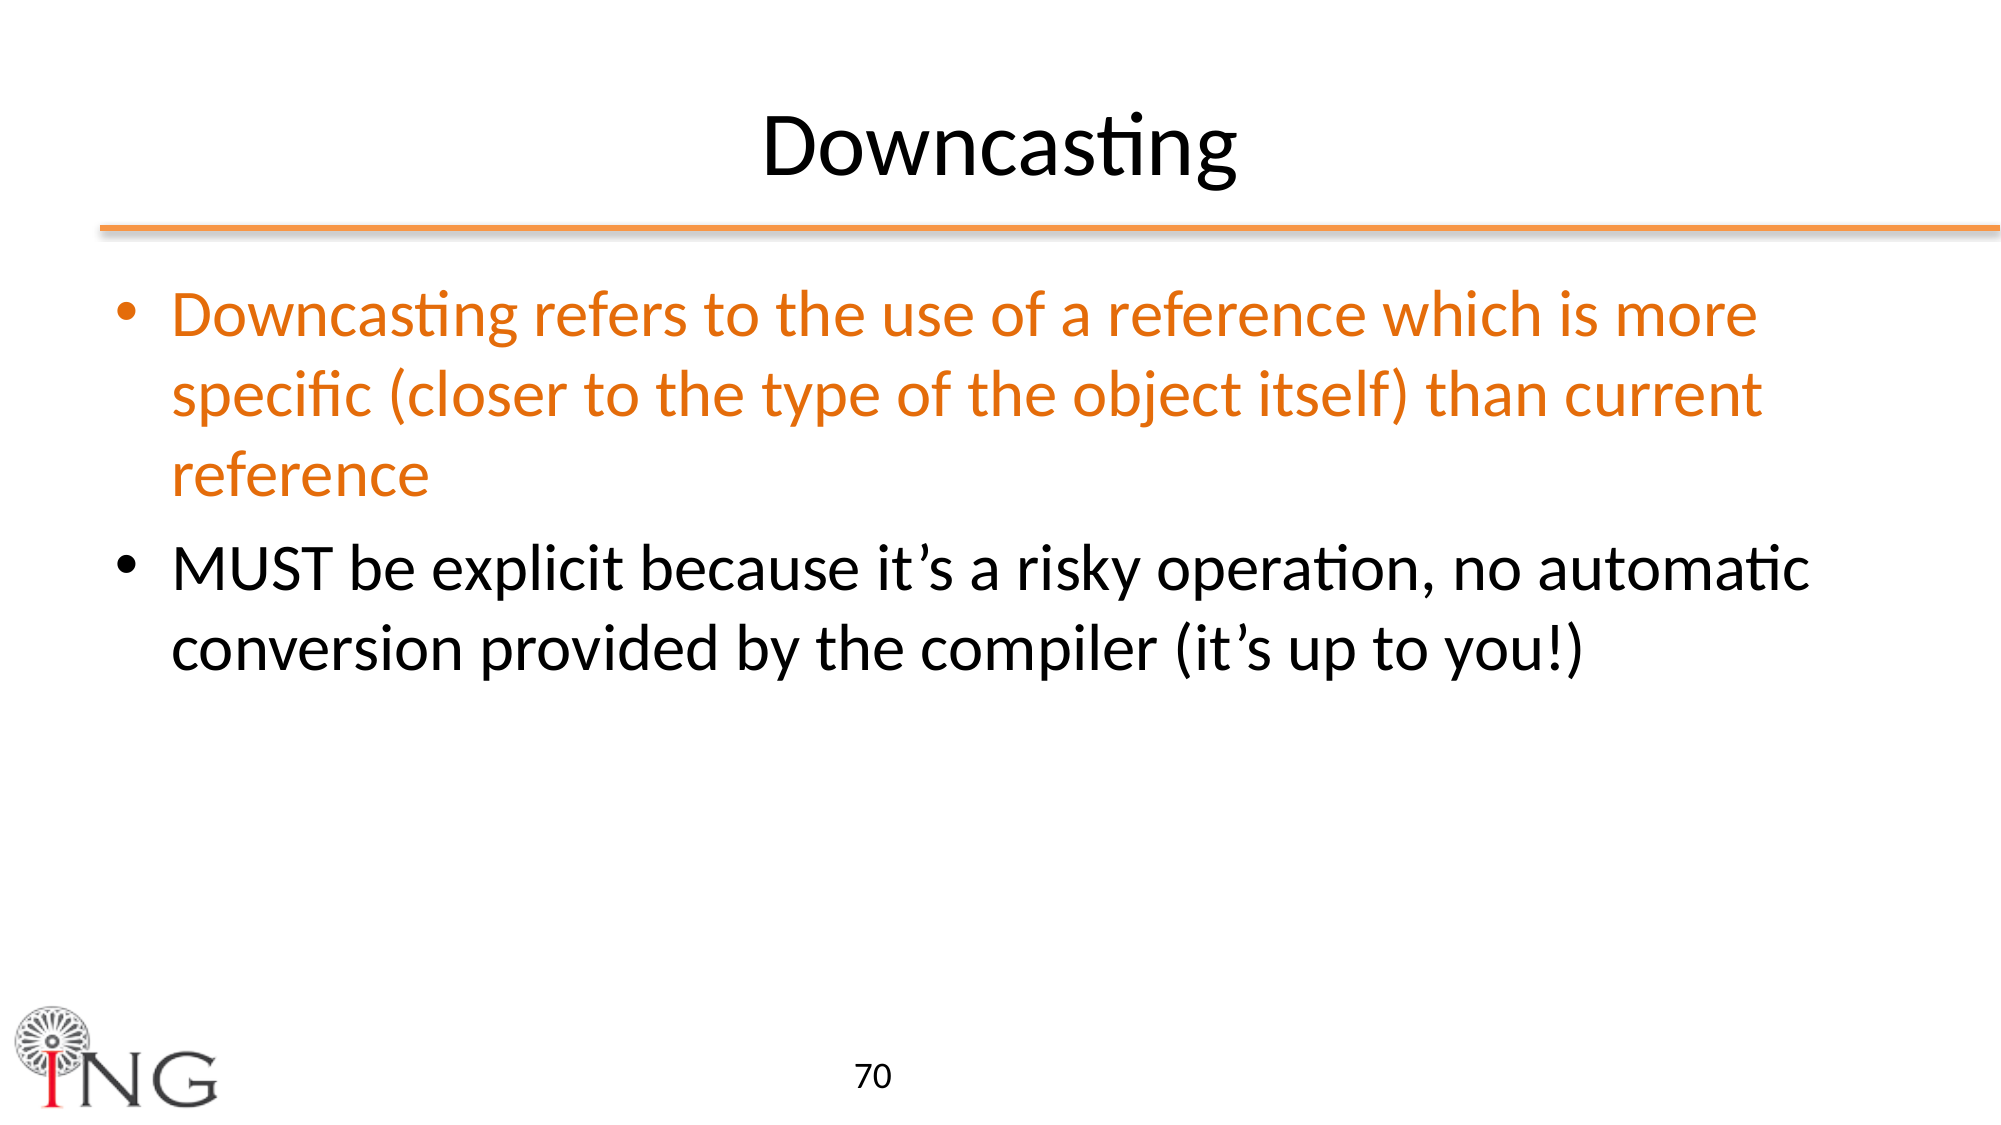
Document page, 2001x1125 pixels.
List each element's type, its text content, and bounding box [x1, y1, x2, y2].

picture [0, 987, 244, 1125]
slide_number 70 [839, 1043, 1900, 1104]
list Downcasting refers to the use of a reference which is more specific (closer to the type of the object itself) than current reference MUST be explicit because it’s a risky operation, no automatic conversion provided by the compiler (it’s up to you!) [99, 262, 1900, 1005]
title Downcasting [99, 45, 1900, 233]
